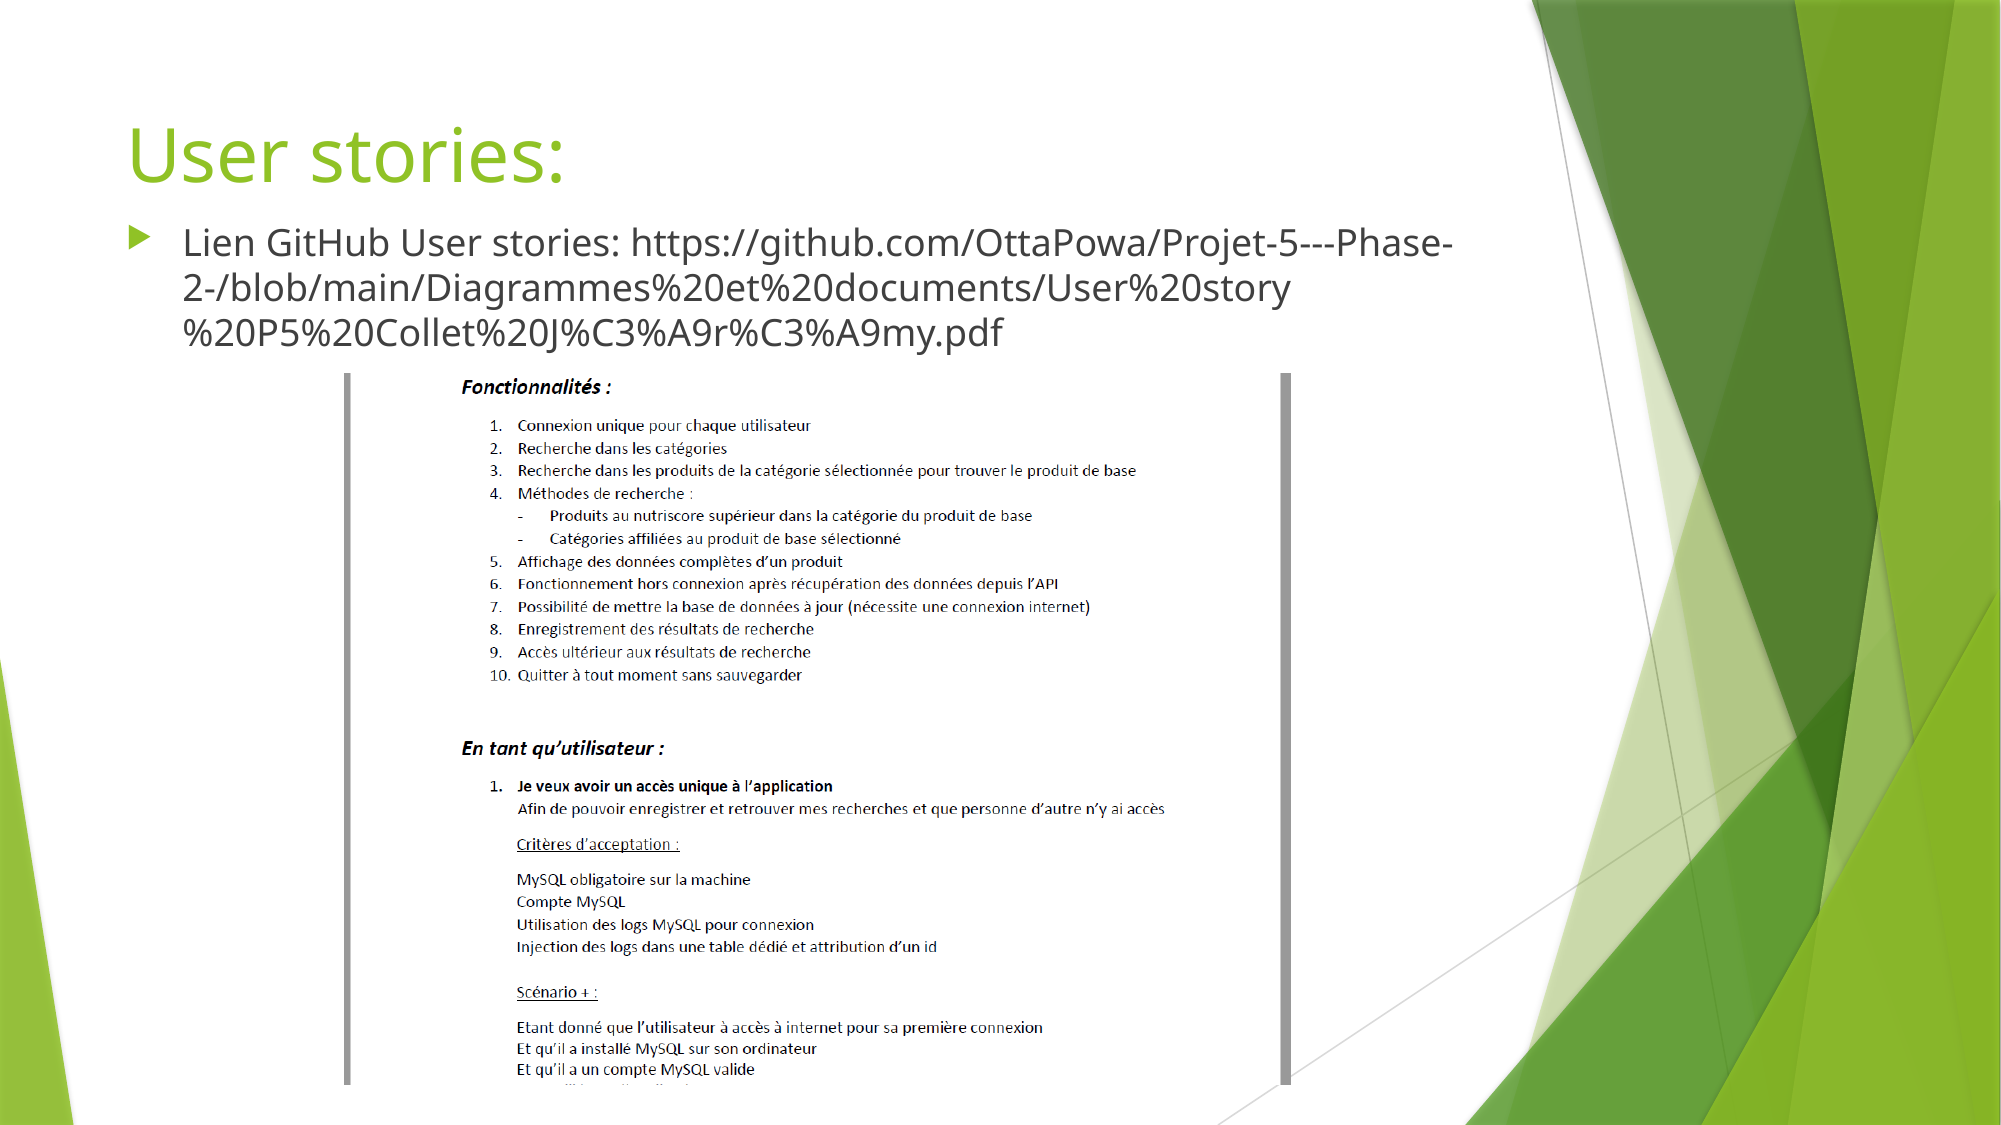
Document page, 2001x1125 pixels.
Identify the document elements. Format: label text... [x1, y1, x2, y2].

list Lien GitHub User stories: https://github.com/OttaPowa/Projet-5---Phase-2-/blob/main/Diagrammes%20et%20documents/User%20story%20P5%20Collet%20J%C3%A9r%C3%A9my.pdf [111, 211, 1522, 1085]
title User stories: [111, 99, 1522, 211]
picture [343, 373, 1292, 1086]
